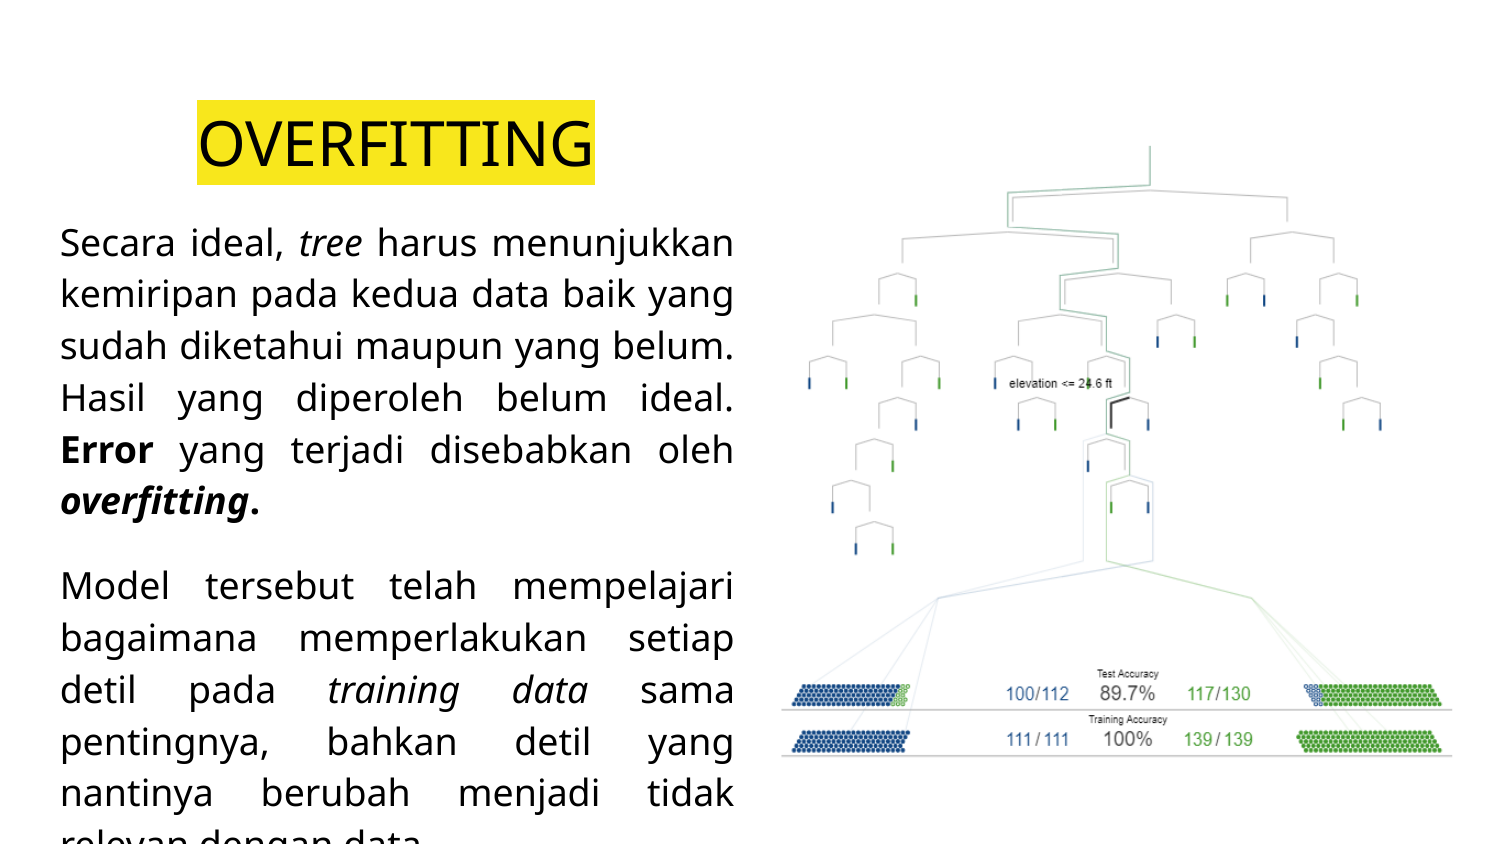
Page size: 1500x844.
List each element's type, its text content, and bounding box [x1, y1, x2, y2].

title OVERFITTING [182, 89, 1500, 184]
picture [756, 119, 1463, 763]
list Secara ideal, tree harus menunjukkan kemiripan pada kedua data baik yang sudah diketahui maupun yang belum. Hasil yang diperoleh belum ideal. Error yang terjadi disebabkan oleh overfitting. Model tersebut telah mempelajari bagaimana memperlakukan setiap detil pada training data sama pentingnya, bahkan detil yang nantinya berubah menjadi tidak relevan dengan data. [44, 196, 751, 763]
